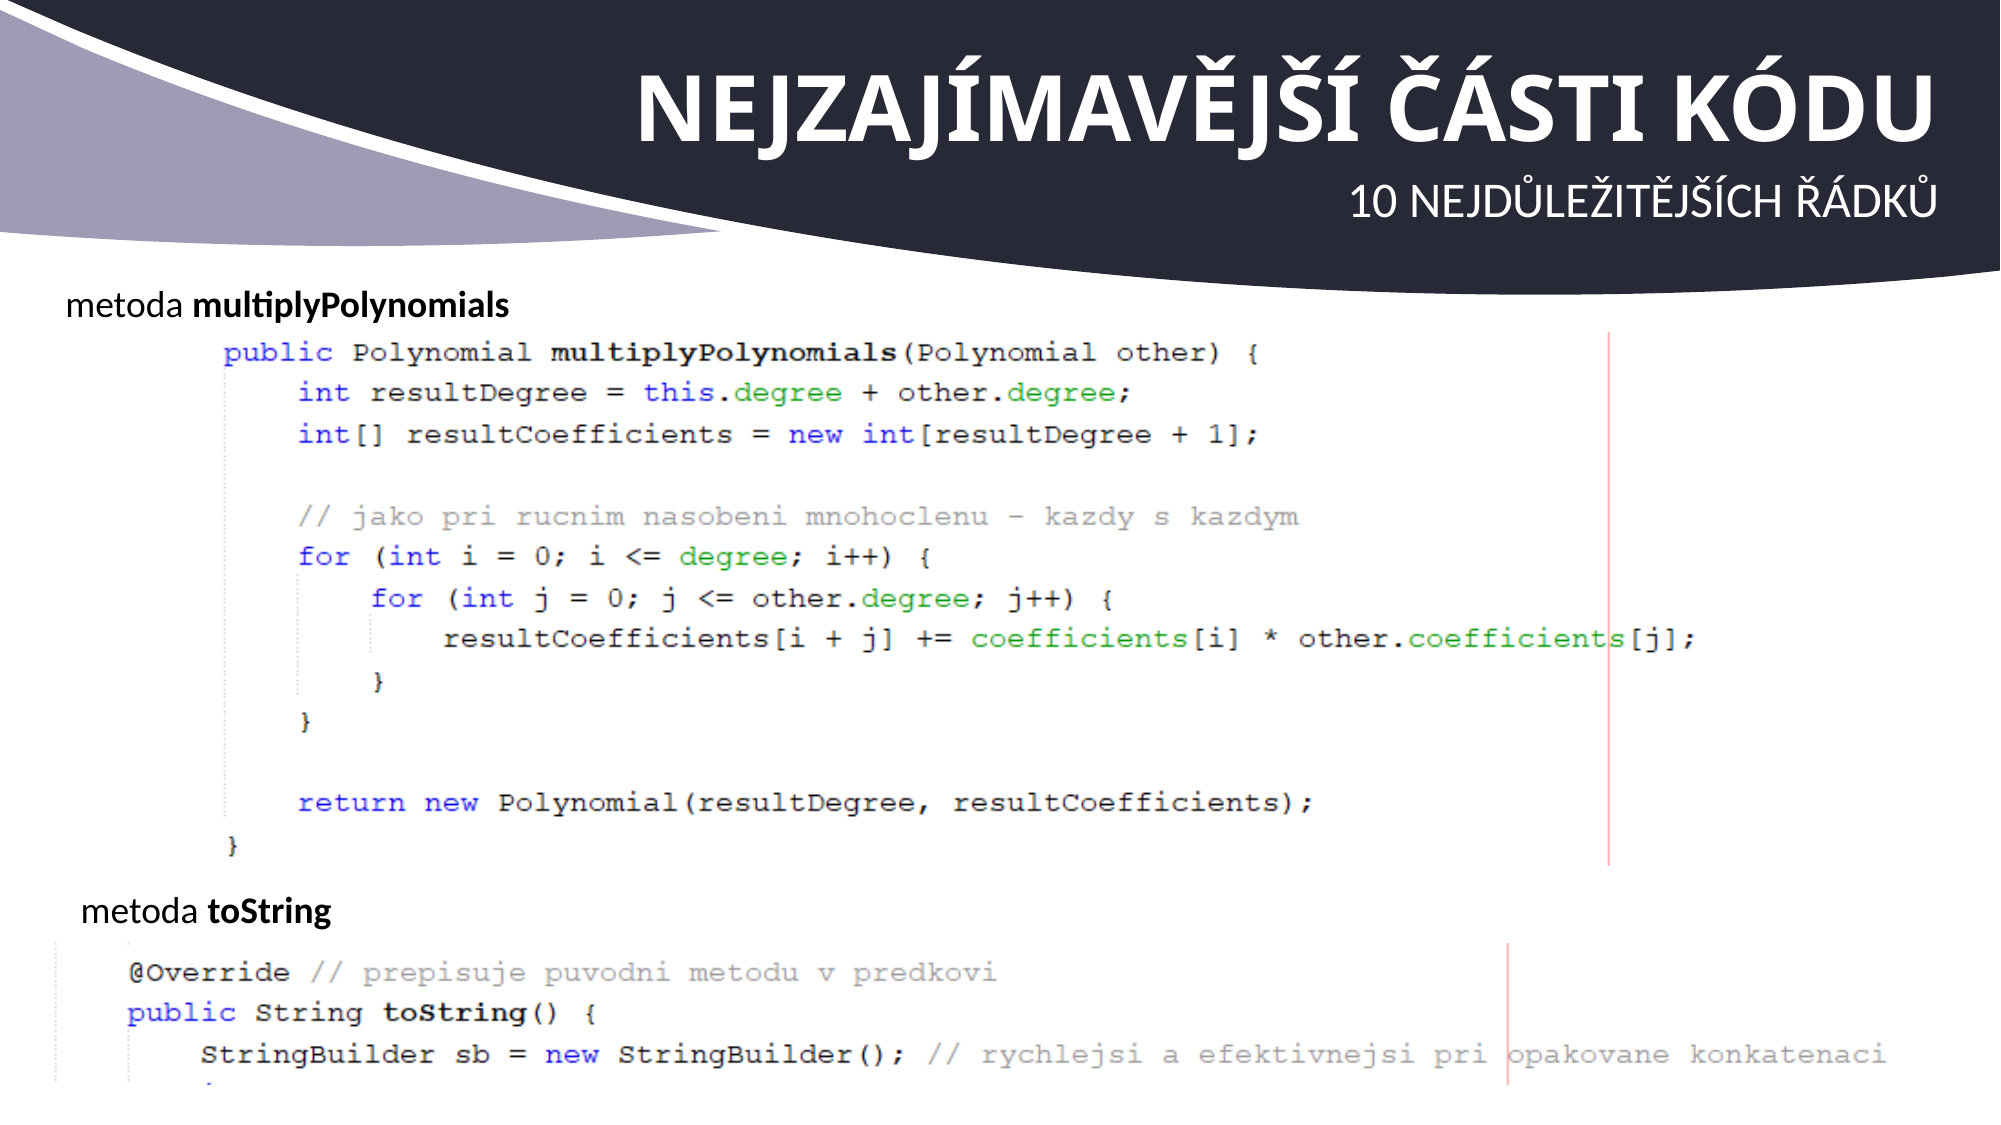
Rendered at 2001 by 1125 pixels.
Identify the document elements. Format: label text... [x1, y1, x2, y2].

text_box metoda toString [65, 878, 347, 939]
title NEJZAJÍMAVĚJŠÍ ČÁSTI KÓDU [137, 2, 2000, 220]
picture [206, 332, 1794, 866]
picture [48, 943, 1952, 1085]
text_box metoda multiplyPolynomials [50, 272, 526, 332]
subtitle 10 nejdůležitějších řádků [500, 167, 2000, 285]
